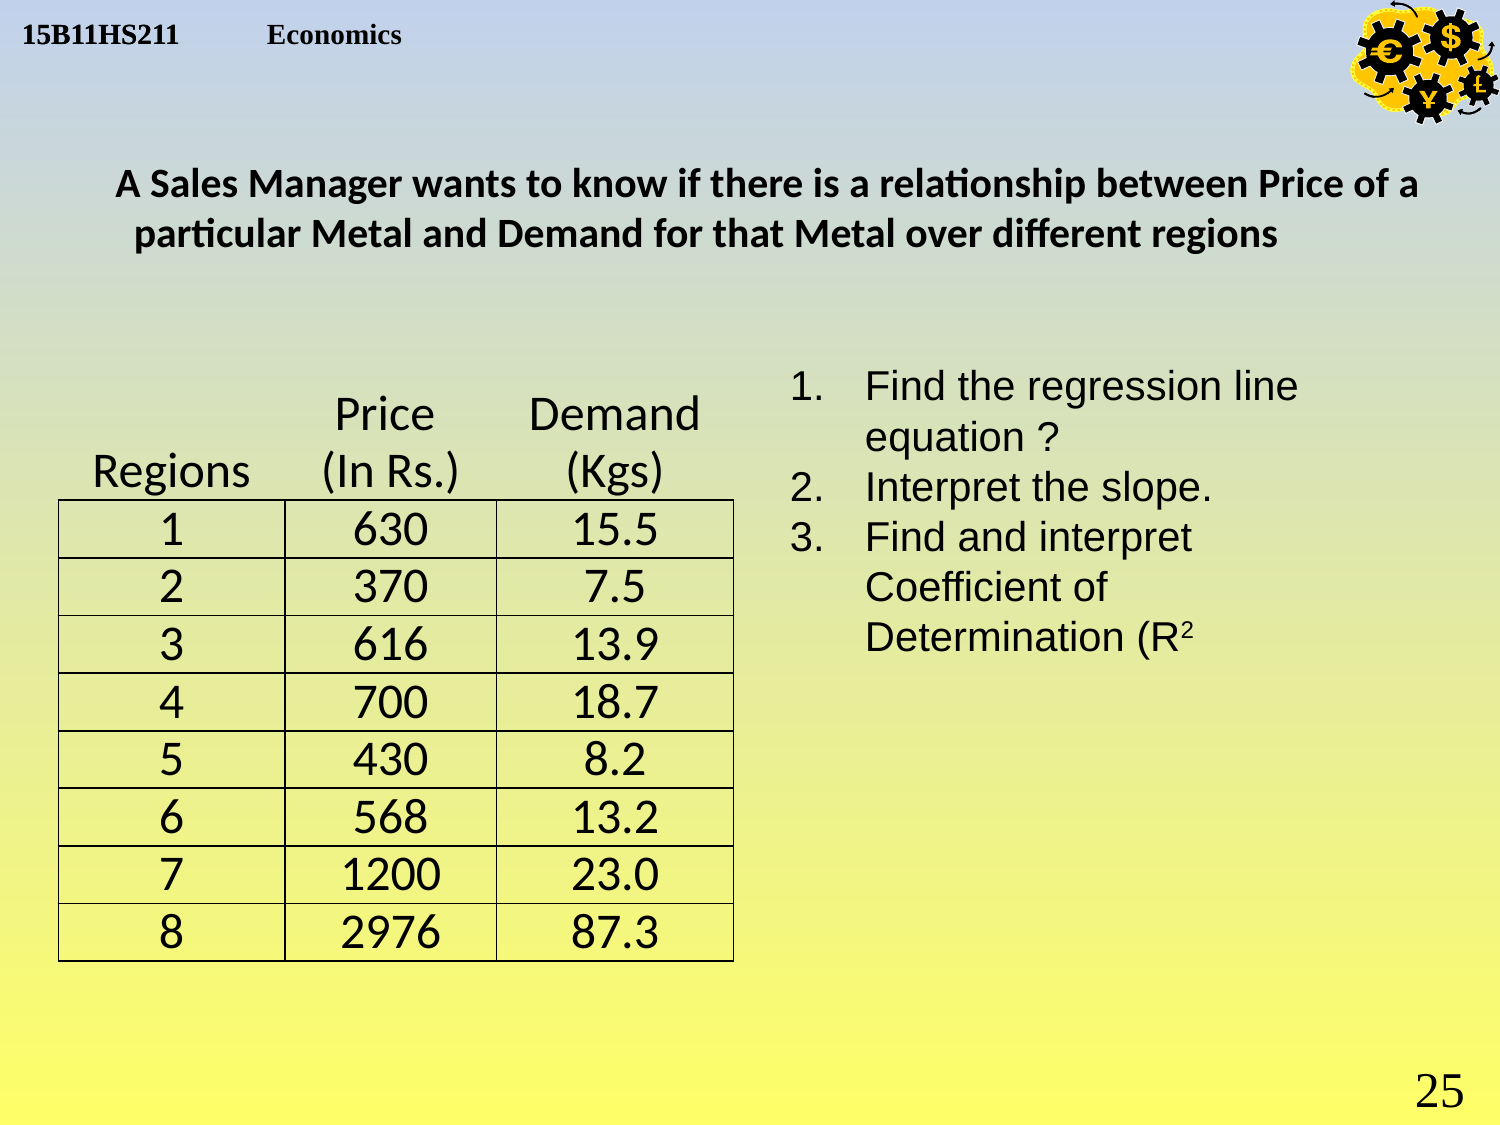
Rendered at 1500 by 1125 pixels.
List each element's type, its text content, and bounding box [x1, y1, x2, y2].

text_box Find the regression line equation ? Interpret the slope. Find and interpret Coefficient of Determination (R2 [774, 351, 1388, 667]
table_cell 700 [286, 674, 496, 730]
table_cell 1200 [286, 847, 496, 903]
table_cell 6 [59, 789, 284, 845]
table_header Regions [59, 362, 285, 499]
table_cell 7.5 [497, 559, 733, 615]
table_cell 13.9 [497, 616, 733, 672]
table_cell 7 [59, 847, 284, 903]
table_cell 370 [286, 559, 496, 615]
table_cell 18.7 [497, 674, 733, 730]
table_cell 1 [59, 501, 284, 557]
table_cell 5 [59, 732, 284, 787]
table_cell 3 [59, 616, 284, 672]
table_header Price (In Rs.) [285, 362, 497, 499]
table_cell 430 [286, 732, 496, 787]
table_cell 13.2 [497, 789, 733, 845]
title A Sales Manager wants to know if there is a relationship between Price of a particular Metal and Demand for that Metal over different regions [62, 112, 1450, 300]
table_cell 630 [286, 501, 496, 557]
table_cell 568 [286, 789, 496, 845]
table_header Demand (Kgs) [497, 362, 733, 499]
table_cell 616 [286, 616, 496, 672]
table_cell 23.0 [497, 847, 733, 903]
table_cell 15.5 [497, 501, 733, 557]
table_cell 2 [59, 559, 284, 615]
table_cell 2976 [286, 904, 496, 960]
table_cell 8 [59, 904, 284, 960]
table_cell 87.3 [497, 904, 733, 960]
table_cell 8.2 [497, 732, 733, 787]
table_cell 4 [59, 674, 284, 730]
